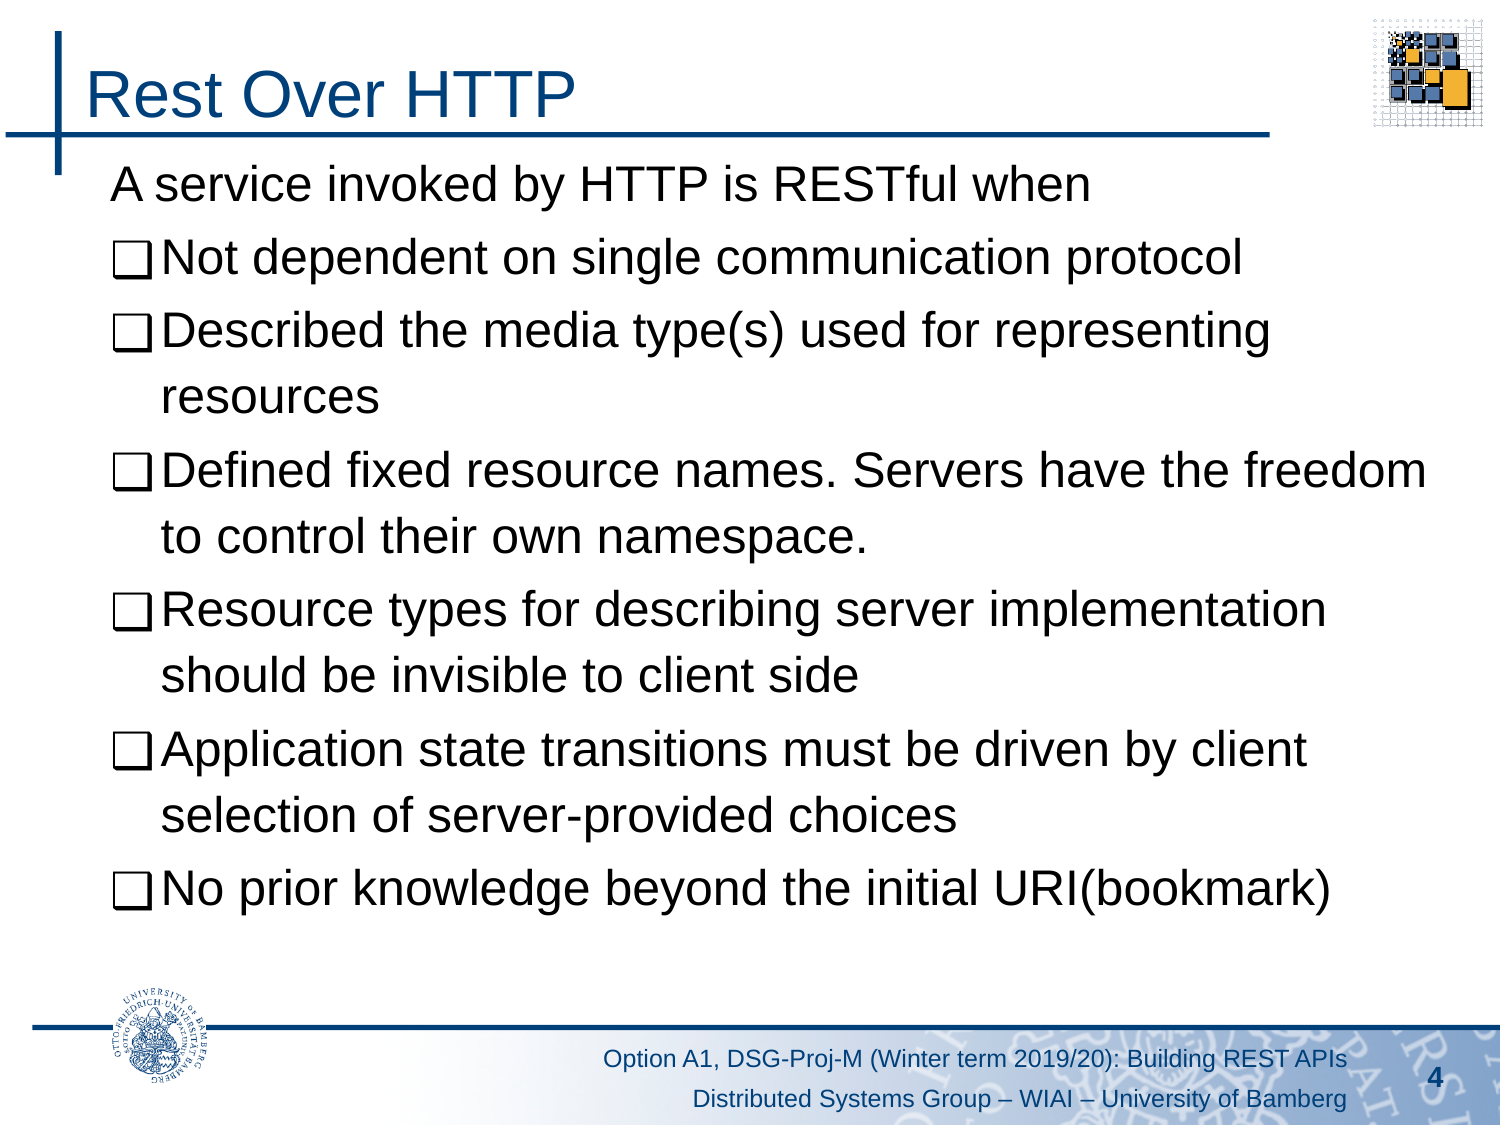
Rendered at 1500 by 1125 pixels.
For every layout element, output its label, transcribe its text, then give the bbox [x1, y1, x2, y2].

title Rest Over HTTP [70, 43, 1365, 137]
picture [0, 1026, 1500, 1125]
picture [1372, 18, 1483, 127]
slide_number 4 [1380, 1051, 1459, 1106]
list A service invoked by HTTP is RESTful when Not dependent on single communication protocol Described the media type(s) used for representing resources Defined fixed resource names. Servers have the freedom to control their own namespace. Resource types for describing server implementation should be invisible to client side Application state transitions must be driven by client selection of server-provided choices No prior knowledge beyond the initial URI(bookmark) [70, 137, 1477, 1045]
